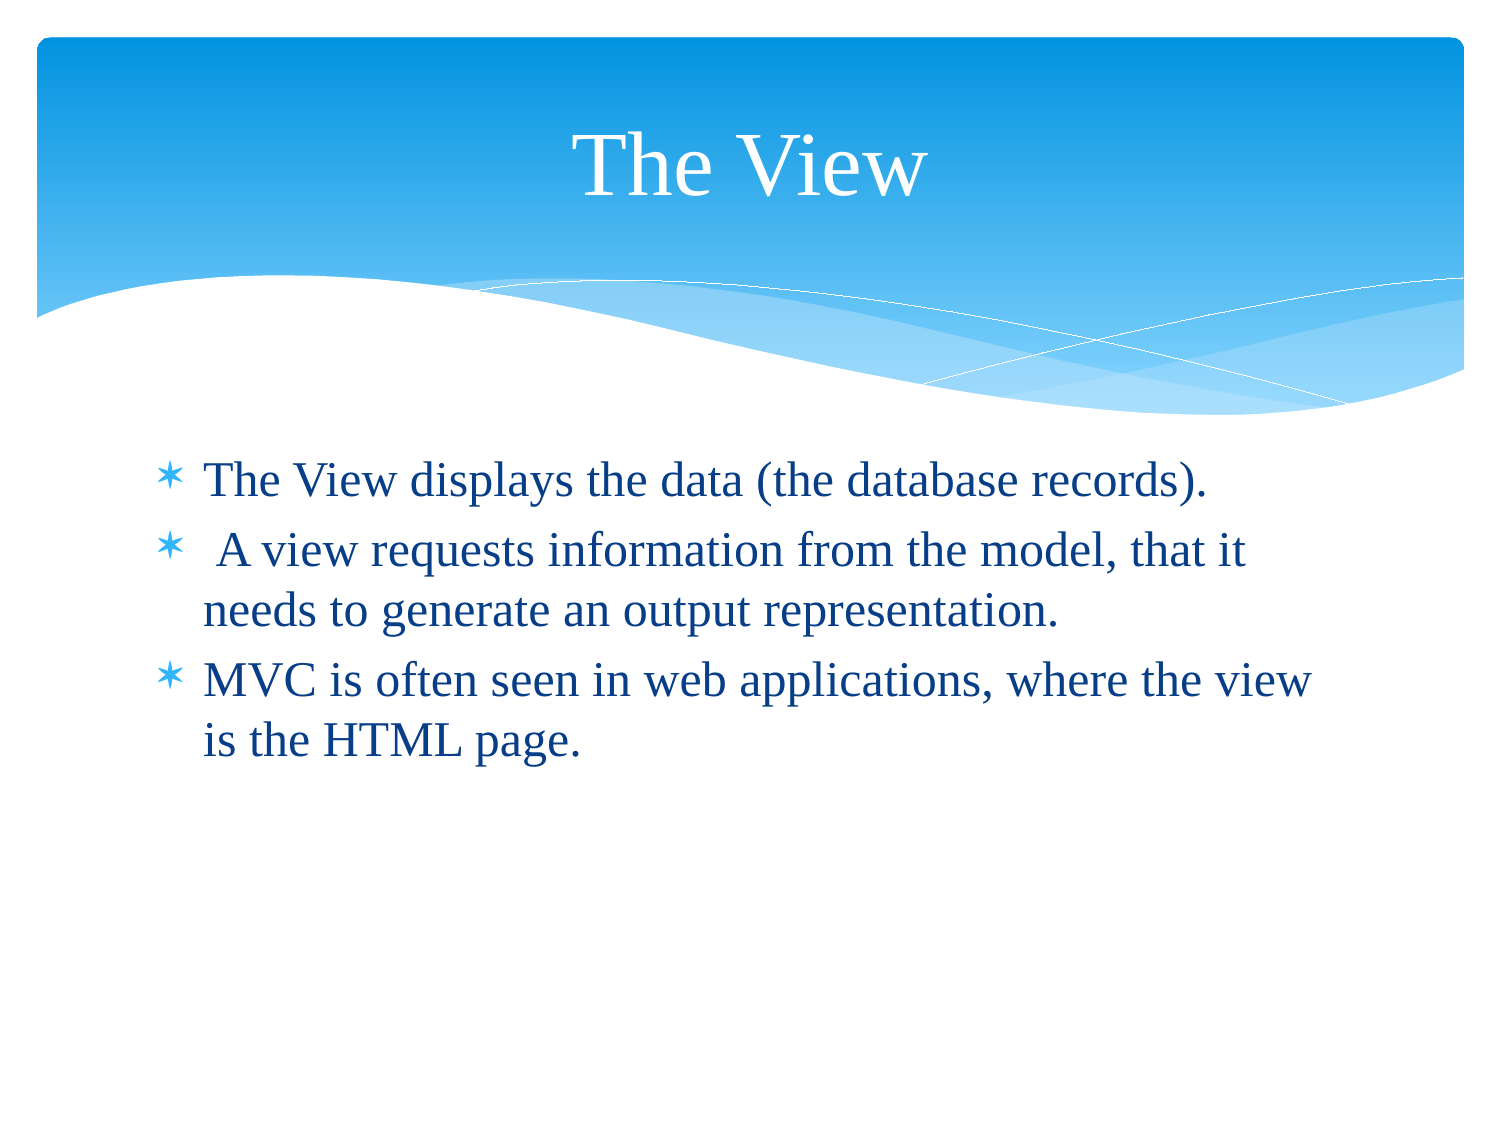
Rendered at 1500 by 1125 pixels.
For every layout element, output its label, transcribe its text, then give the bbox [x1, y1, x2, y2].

title The View [75, 55, 1425, 261]
list The View displays the data (the database records). A view requests information from the model, that it needs to generate an output representation. MVC is often seen in web applications, where the view is the HTML page. [143, 438, 1359, 1005]
